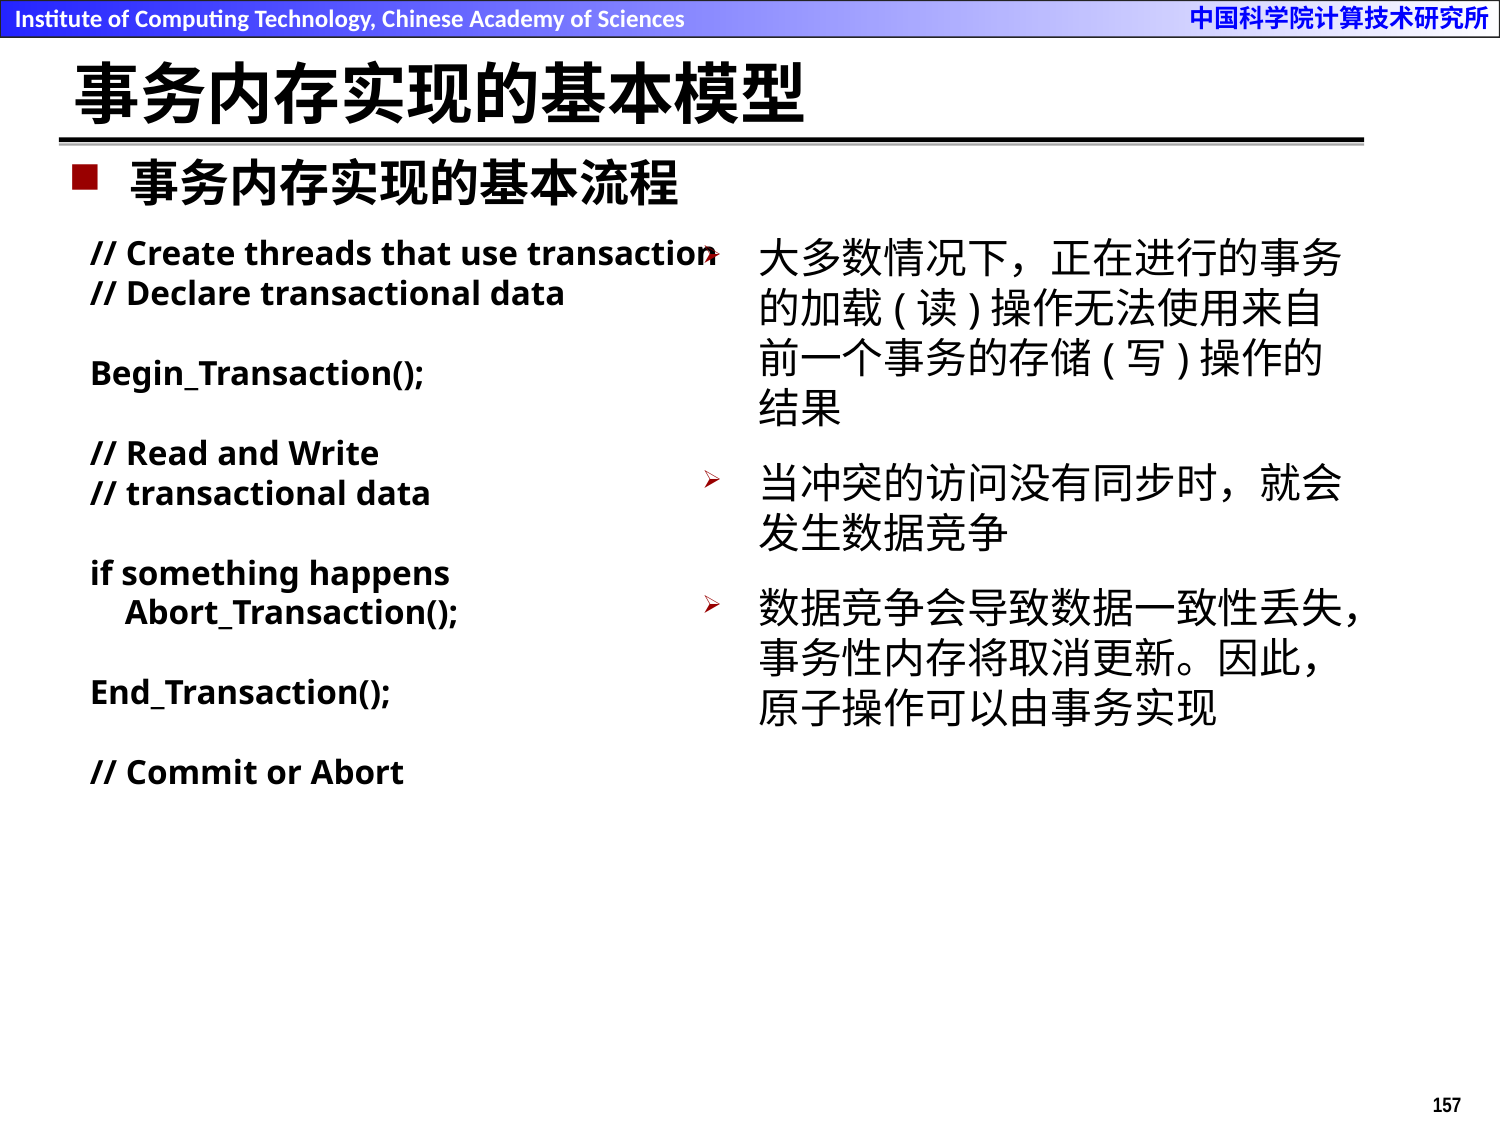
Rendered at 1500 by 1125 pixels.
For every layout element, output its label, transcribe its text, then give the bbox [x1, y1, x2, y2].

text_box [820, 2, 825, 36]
text_box b [415, 2, 419, 13]
text_box [615, 26, 619, 36]
text_box b [415, 16, 419, 36]
text_box P3 [515, 2, 519, 36]
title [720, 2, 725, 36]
text_box 大多数情况下，正在进行的事务的加载(读)操作无法使用来自前一个事务的存储(写)操作的结果 当冲突的访问没有同步时，就会发生数据竞争 数据竞争会导致数据一致性丢失，事务性内存将取消更新。因此，原子操作可以由事务实现 [687, 224, 1377, 1063]
text_box // Create threads that use transaction // Declare transactional data Begin_Transaction(); // Read and Write // transactional data if something happens Abort_Transaction(); End_Transaction(); // Commit or Abort [75, 224, 687, 799]
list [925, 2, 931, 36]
title 事务内存实现的基本模型 [58, 49, 1361, 135]
text_box [615, 2, 619, 16]
list 事务内存实现的基本流程 [58, 143, 1361, 982]
